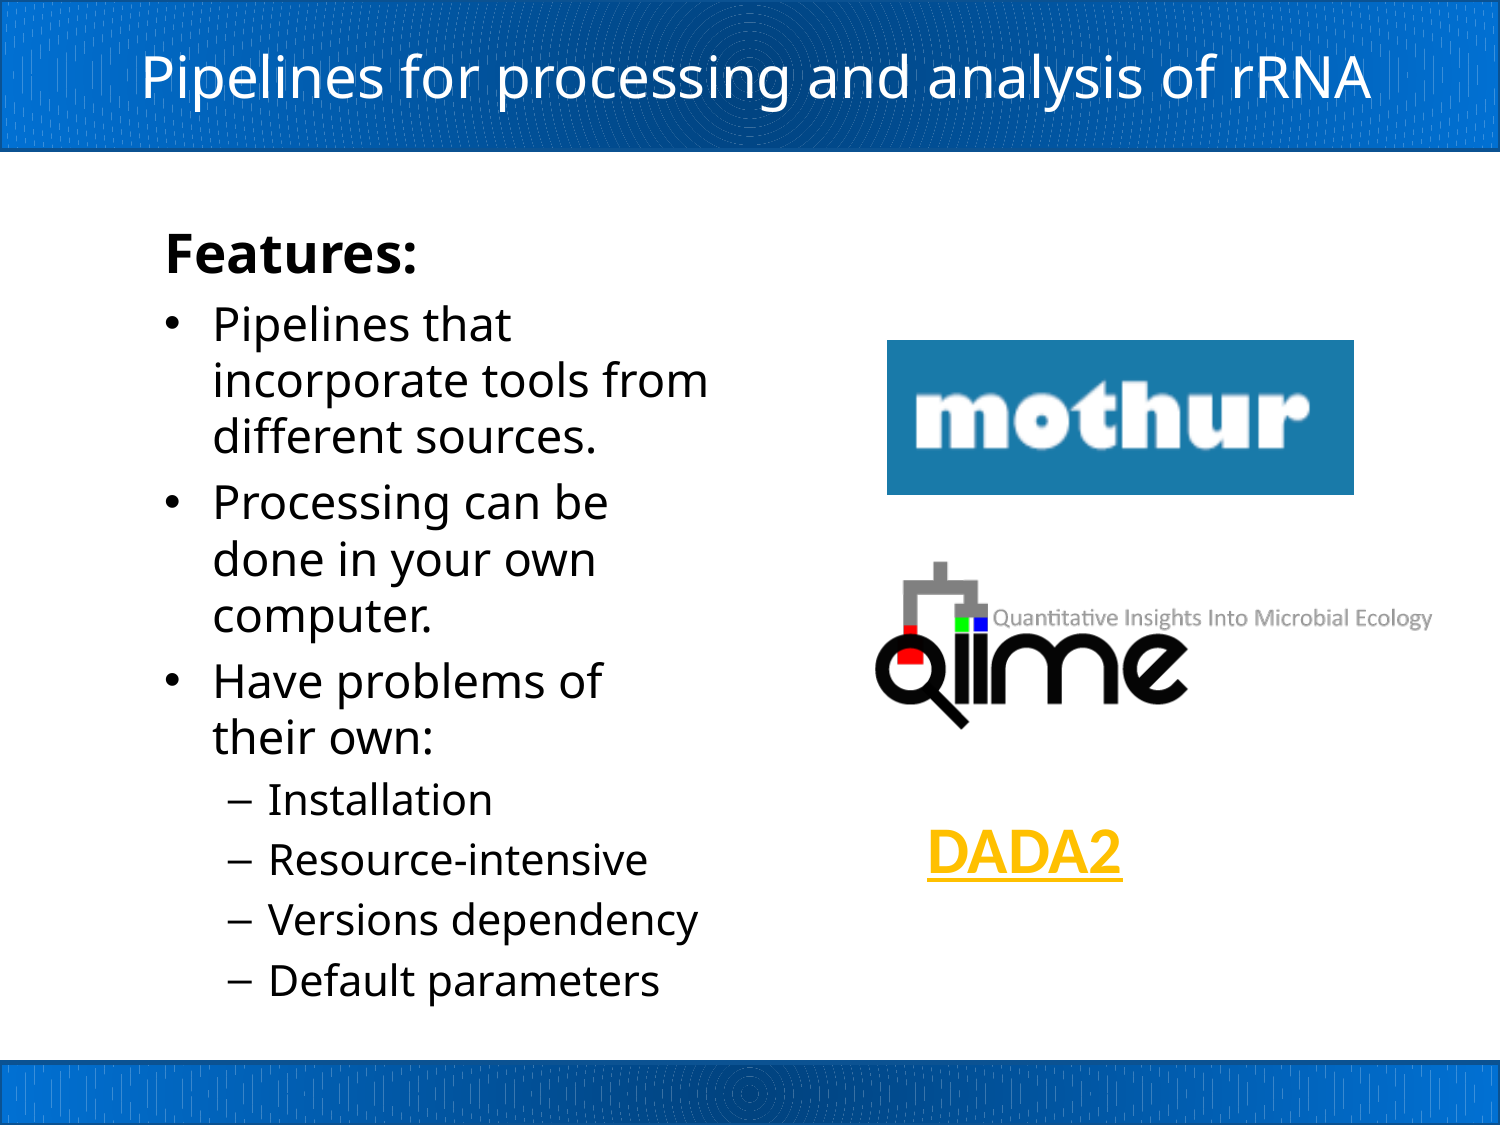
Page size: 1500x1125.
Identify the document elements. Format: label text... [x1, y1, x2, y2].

picture [862, 550, 1445, 738]
text_box DADA2 [912, 799, 1445, 895]
list Features: Pipelines that incorporate tools from different sources. Processing can be done in your own computer. Have problems of their own: Installation Resource-intensive Versions dependency Default parameters [150, 212, 732, 1013]
title Pipelines for processing and analysis of rRNA [125, 0, 1388, 150]
picture [887, 340, 1355, 496]
